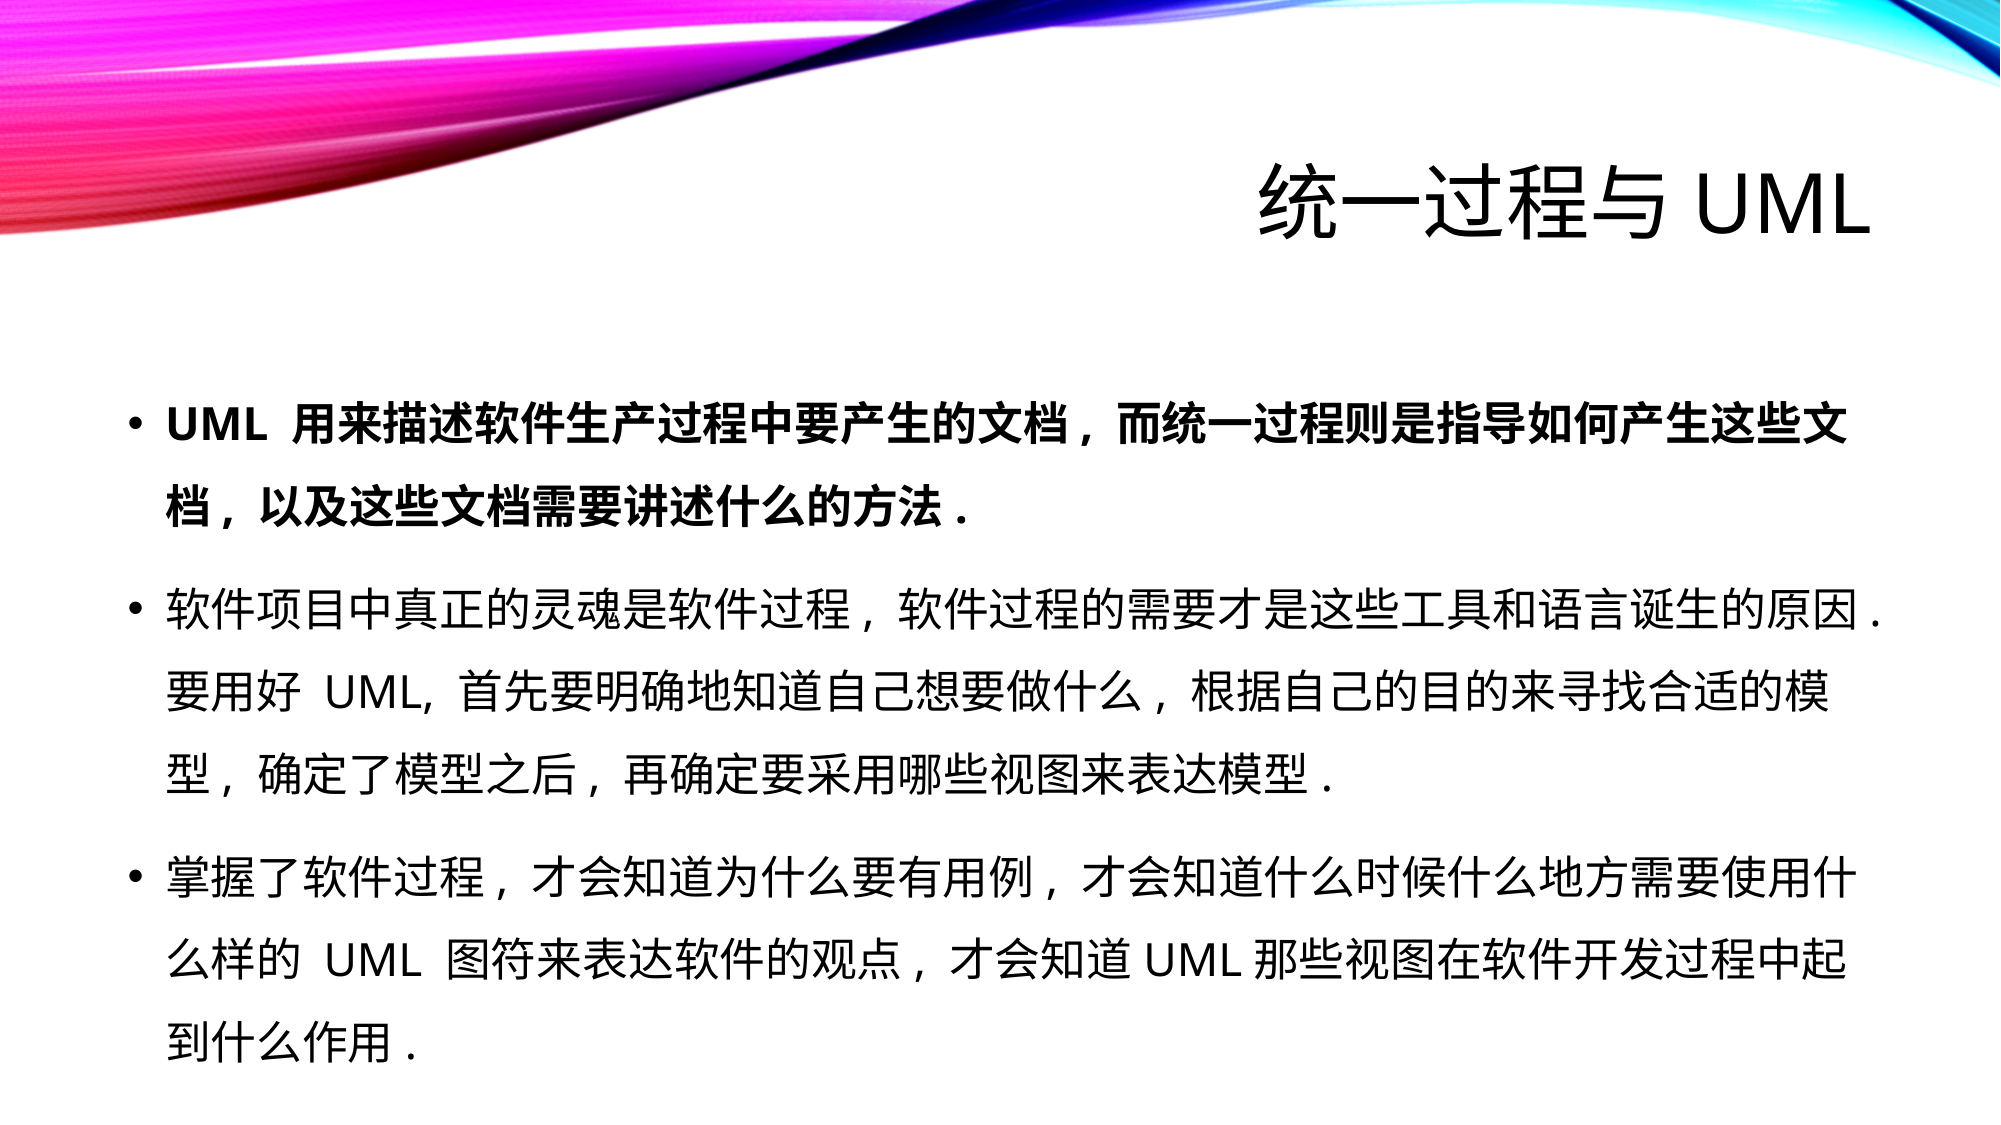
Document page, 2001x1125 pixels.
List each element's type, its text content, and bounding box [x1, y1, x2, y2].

list UML 用来描述软件生产过程中要产生的文档, 而统一过程则是指导如何产生这些文档, 以及这些文档需要讲述什么的方法. 软件项目中真正的灵魂是软件过程, 软件过程的需要才是这些工具和语言诞生的原因.要用好 UML, 首先要明确地知道自己想要做什么, 根据自己的目的来寻找合适的模型, 确定了模型之后, 再确定要采用哪些视图来表达模型. 掌握了软件过程, 才会知道为什么要有用例, 才会知道什么时候什么地方需要使用什么样的 UML 图符来表达软件的观点, 才会知道UML那些视图在软件开发过程中起到什么作用. [112, 360, 1888, 1089]
picture [0, 0, 2000, 237]
picture [1890, 0, 2000, 75]
title 统一过程与UML [474, 135, 1888, 278]
picture [1910, 0, 2000, 45]
